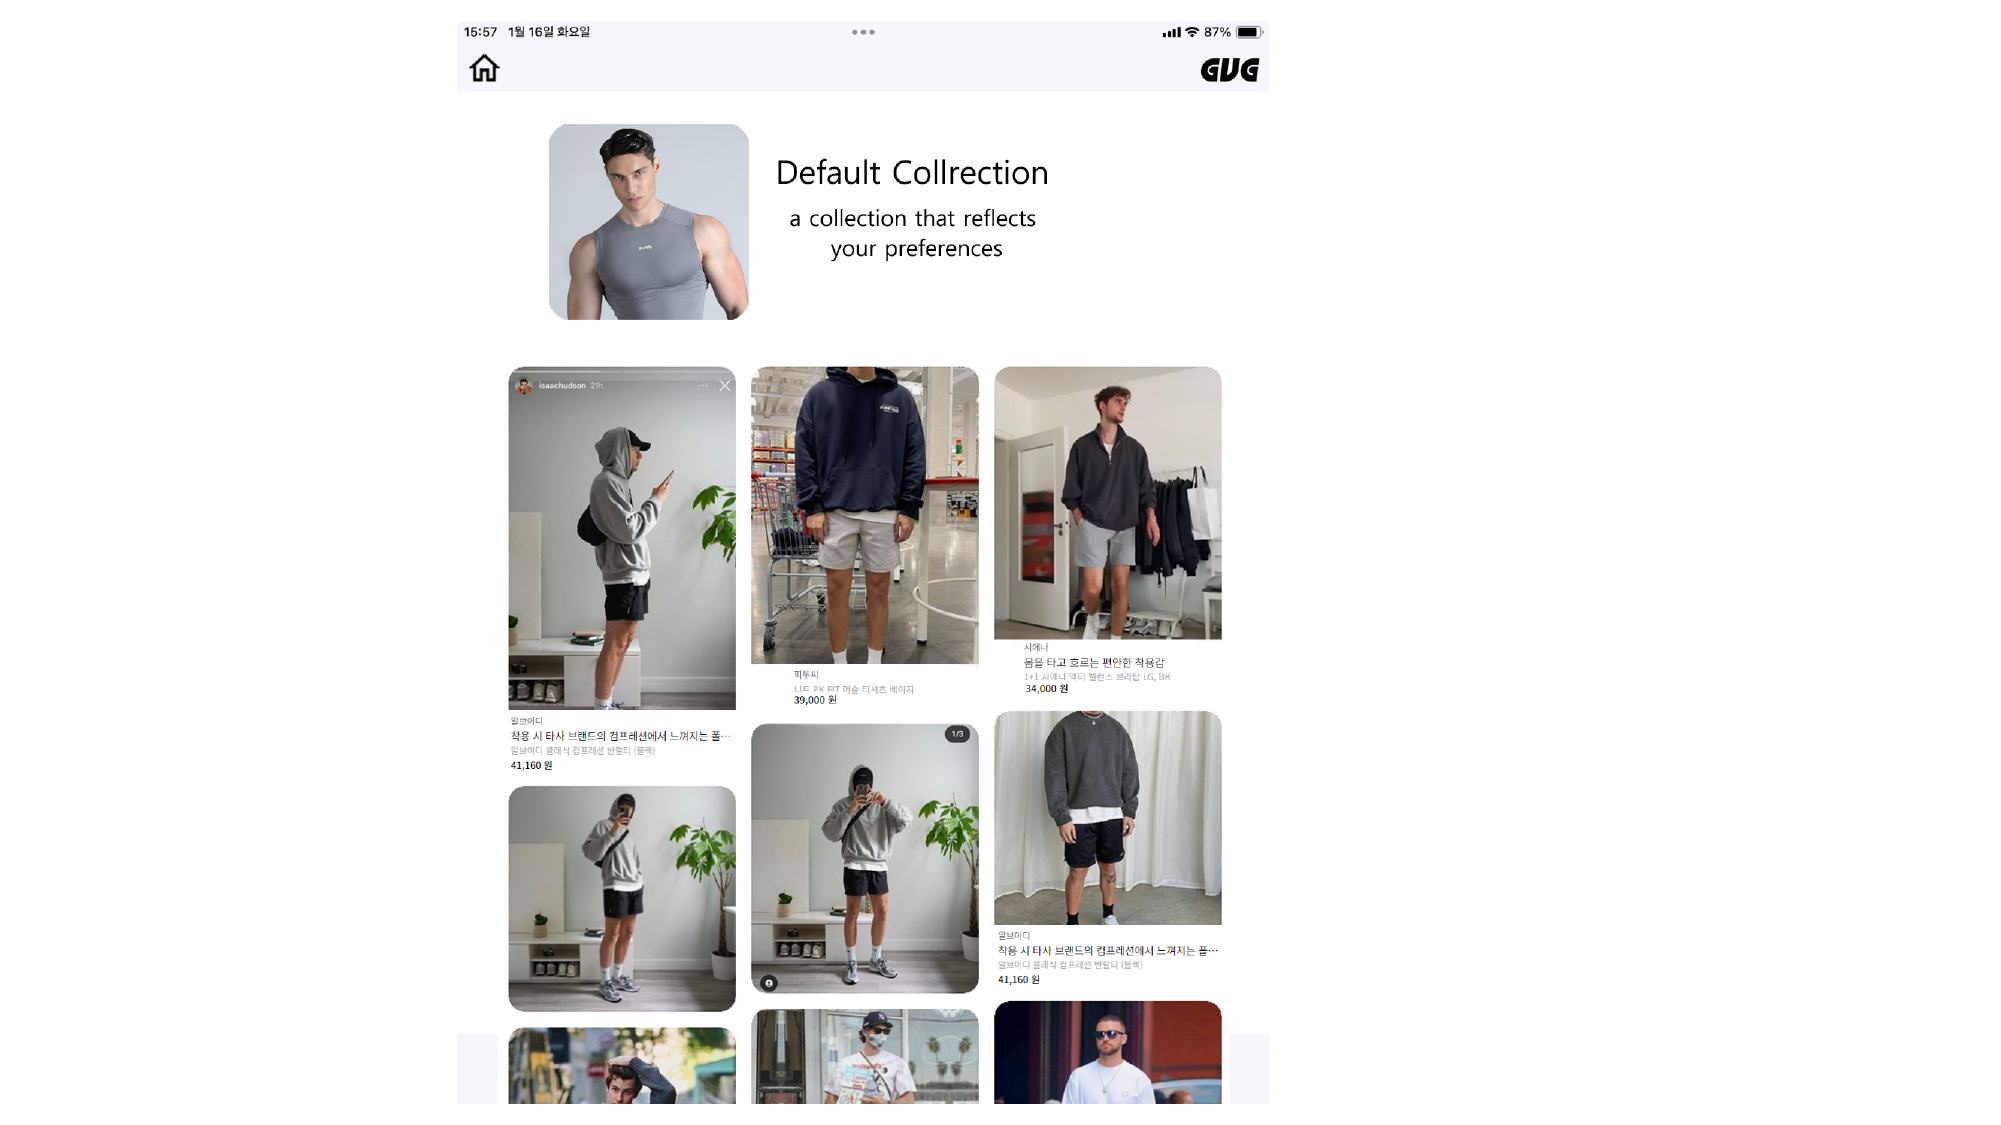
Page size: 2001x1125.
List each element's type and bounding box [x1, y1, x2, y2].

picture [456, 21, 1269, 1104]
